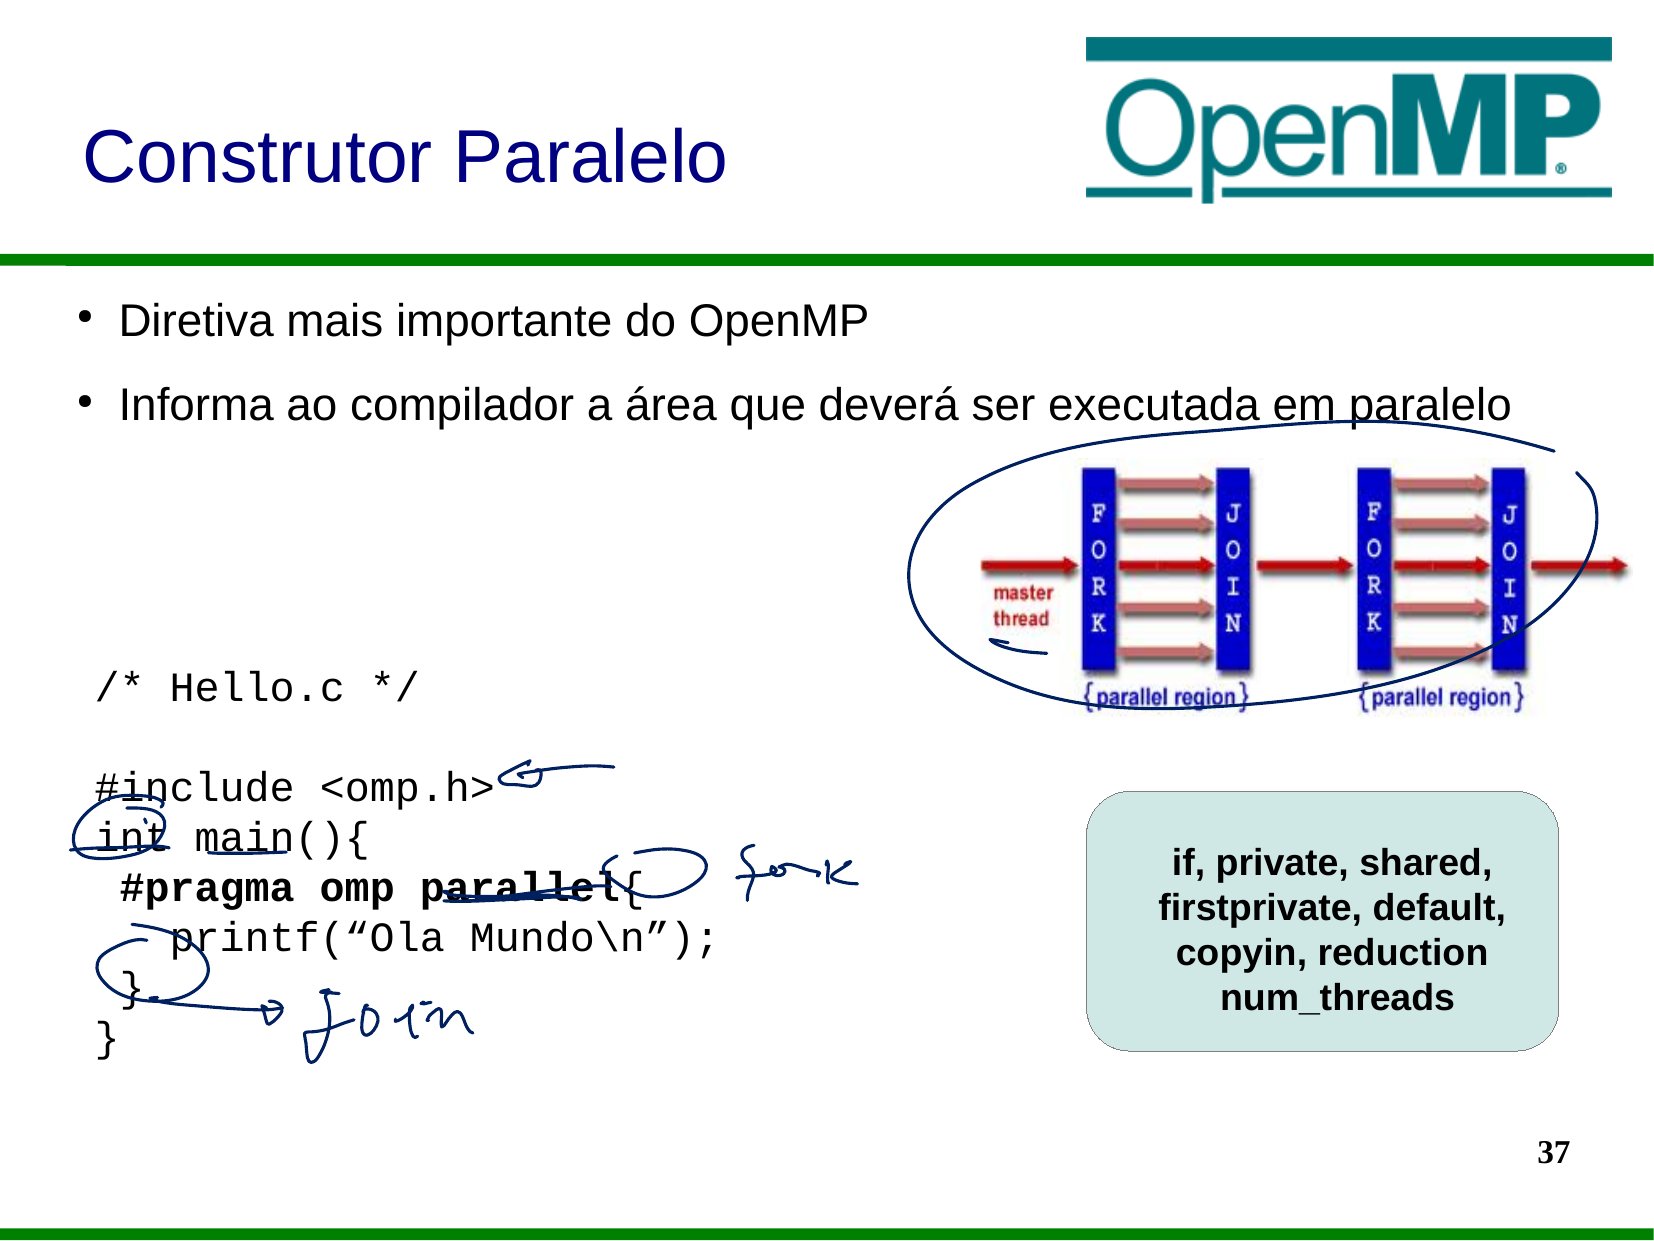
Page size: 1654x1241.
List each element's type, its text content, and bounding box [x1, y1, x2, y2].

text_box if, private, shared, firstprivate, default, copyin, reduction num_threads [1129, 830, 1536, 1016]
picture [1086, 37, 1612, 226]
text_box /* Hello.c */ #include <omp.h> int main(){ #pragma omp parallel{ printf(“Ola Mundo\n”); } } [79, 652, 735, 1068]
slide_number 37 [1185, 1129, 1571, 1216]
title Construtor Paralelo [82, 49, 1571, 257]
picture [979, 458, 1633, 721]
picture [979, 458, 1025, 477]
text_box [1086, 791, 1559, 1052]
list Diretiva mais importante do OpenMP Informa ao compilador a área que deverá ser executada em paralelo [76, 290, 1565, 995]
